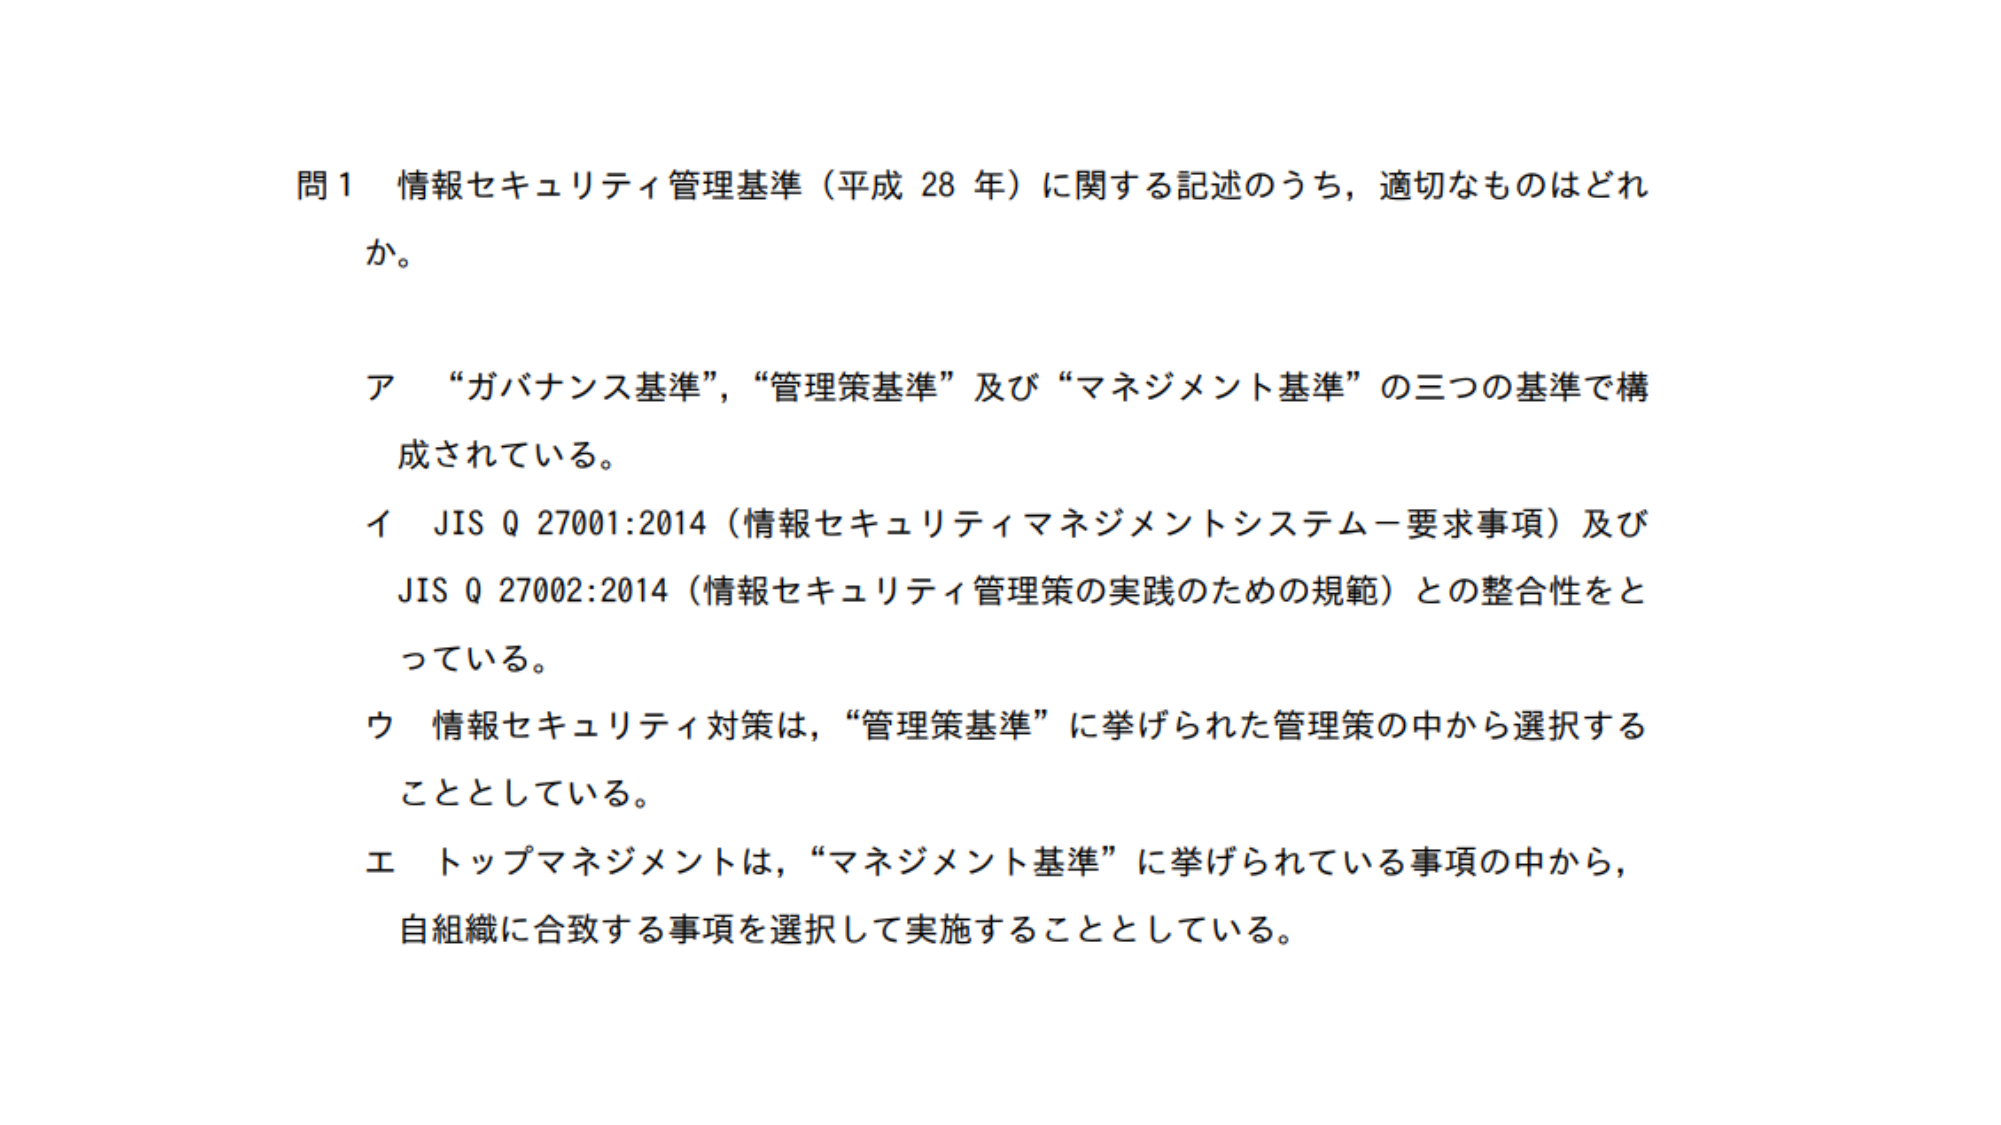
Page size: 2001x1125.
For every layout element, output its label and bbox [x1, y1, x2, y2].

picture [284, 136, 1668, 965]
